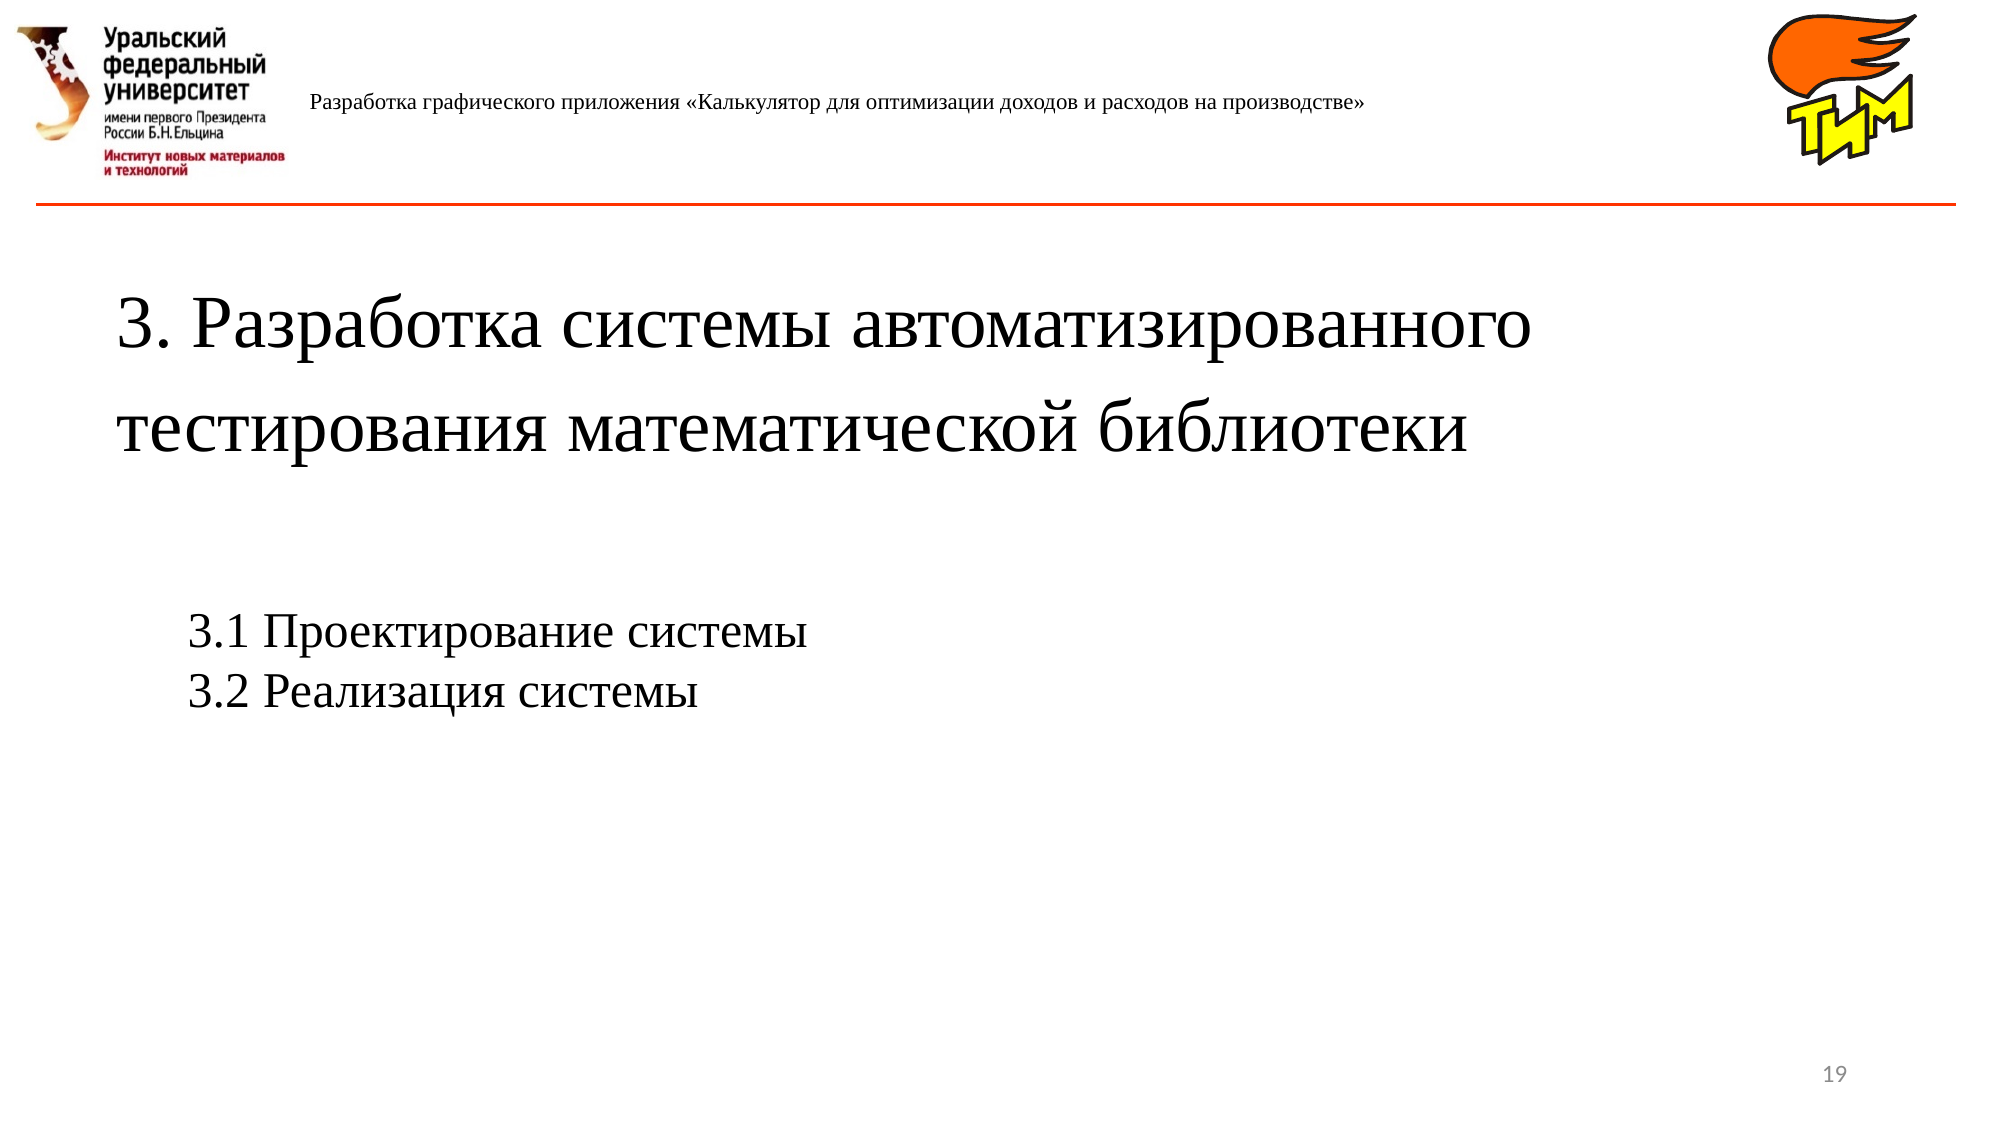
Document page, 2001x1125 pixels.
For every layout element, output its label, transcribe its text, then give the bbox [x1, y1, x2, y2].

text_box 3.1 Проектирование системы 3.2 Реализация системы [172, 589, 1789, 770]
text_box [14, 14, 1956, 205]
title 3. Разработка системы автоматизированного тестирования математической библиотеки [101, 225, 1956, 501]
slide_number 19 [1412, 1042, 1863, 1103]
